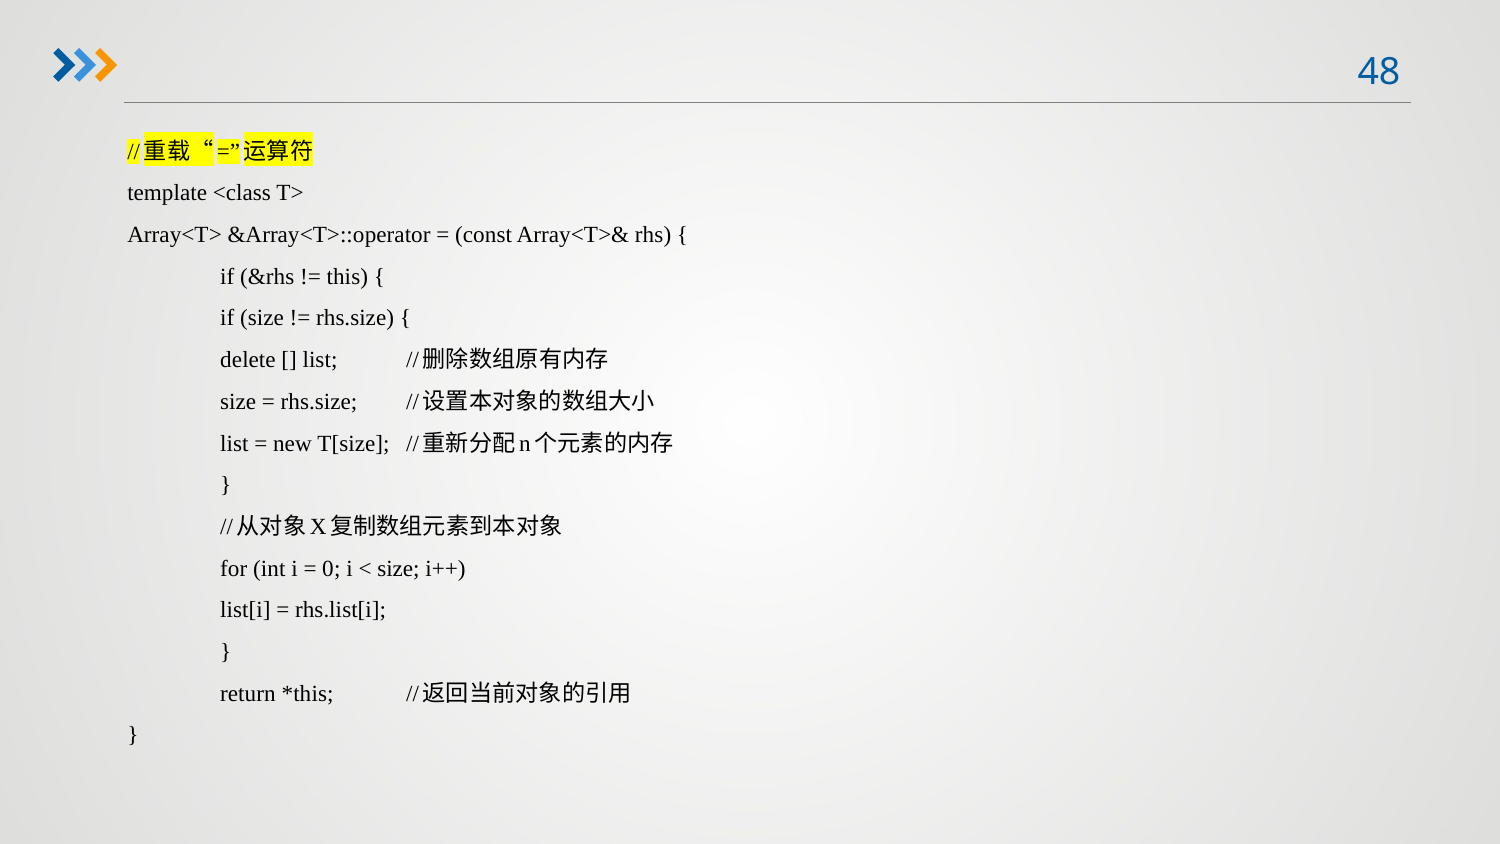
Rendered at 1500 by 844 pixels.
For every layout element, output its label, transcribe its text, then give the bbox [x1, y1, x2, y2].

text_box //重载“=”运算符 template <class T> Array<T> &Array<T>::operator = (const Array<T>& rhs) { if (&rhs != this) { if (size != rhs.size) { delete [] list; //删除数组原有内存 size = rhs.size; //设置本对象的数组大小 list = new T[size]; //重新分配n个元素的内存 } //从对象X复制数组元素到本对象 for (int i = 0; i < size; i++) list[i] = rhs.list[i]; } return *this; //返回当前对象的引用 } [112, 114, 1400, 765]
picture [0, 0, 1500, 844]
